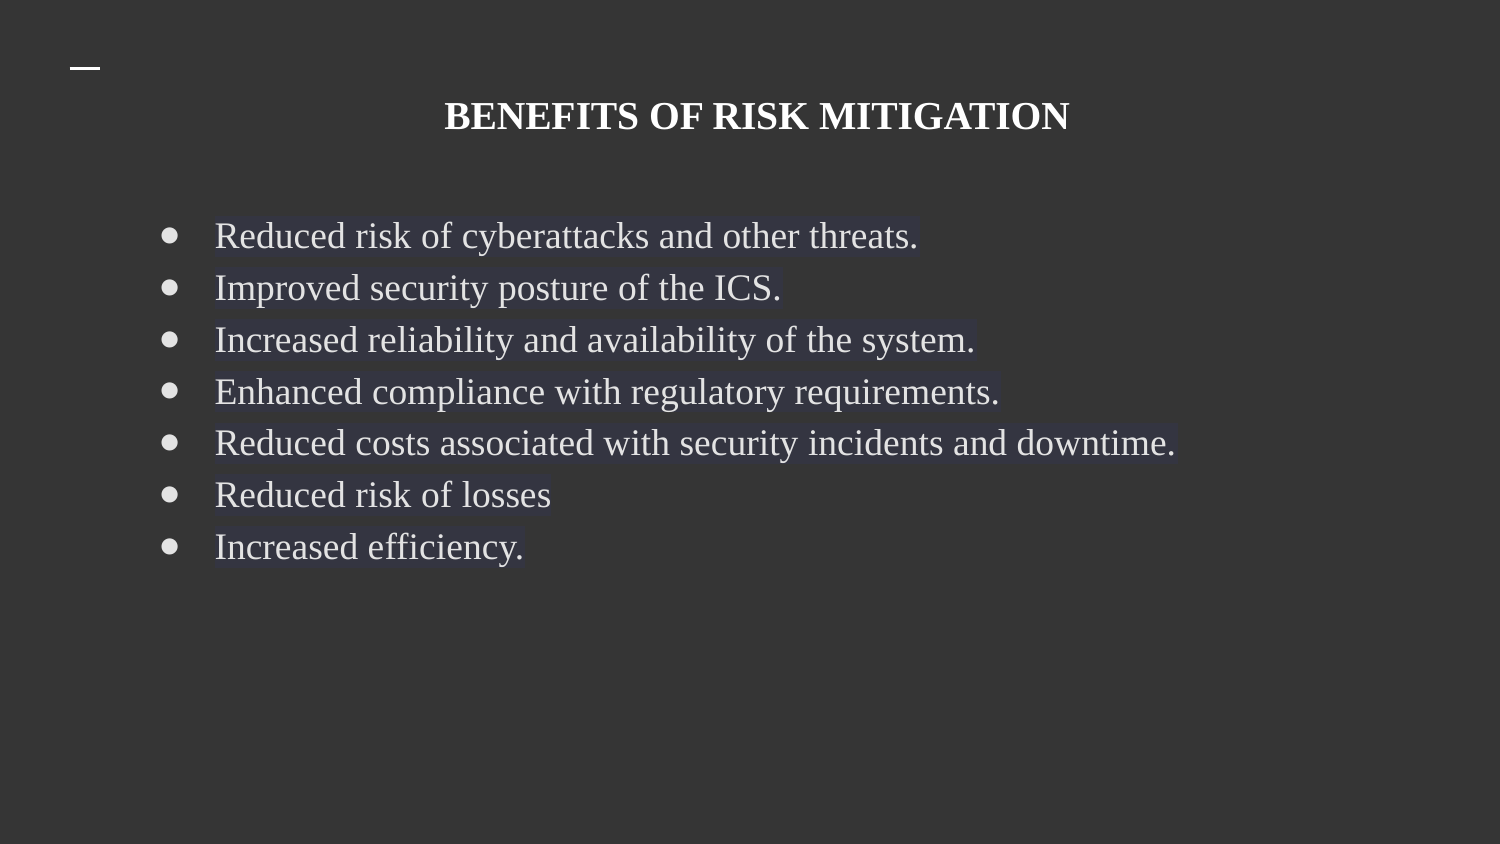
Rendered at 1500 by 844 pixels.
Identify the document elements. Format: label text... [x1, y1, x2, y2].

text_box Reduced risk of cyberattacks and other threats. Improved security posture of the ICS. Increased reliability and availability of the system. Enhanced compliance with regulatory requirements. Reduced costs associated with security incidents and downtime. Reduced risk of losses Increased efficiency. [124, 189, 1258, 705]
title BENEFITS OF RISK MITIGATION [259, 42, 1235, 185]
